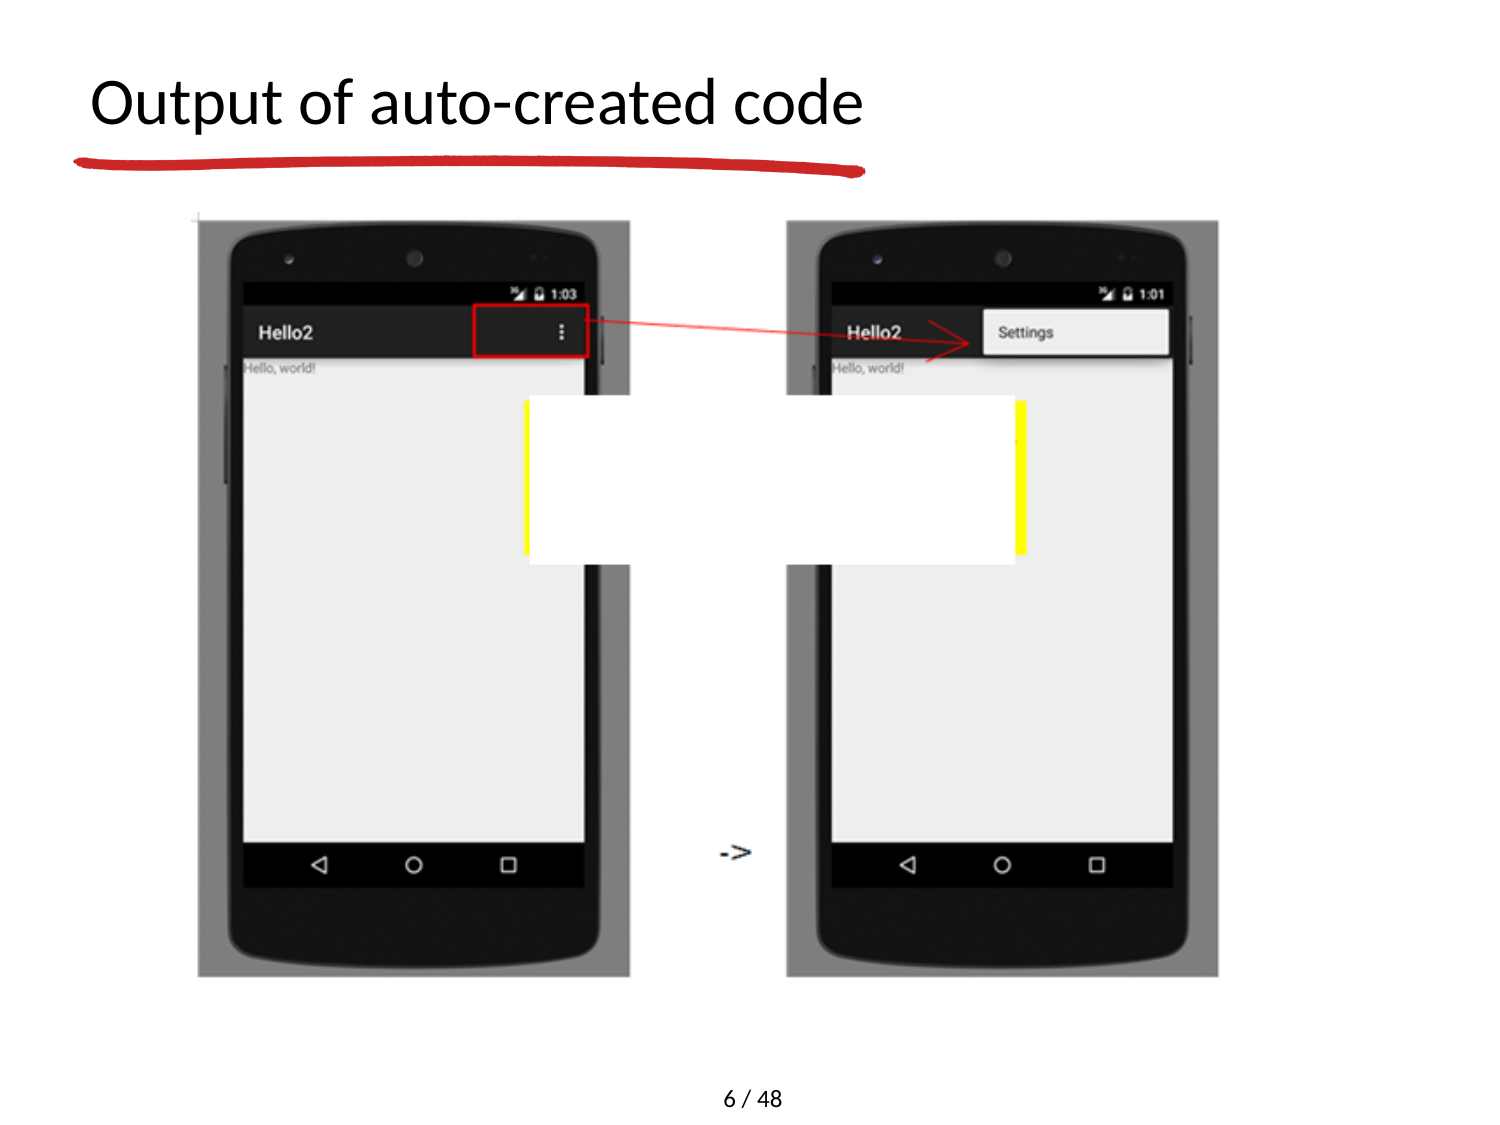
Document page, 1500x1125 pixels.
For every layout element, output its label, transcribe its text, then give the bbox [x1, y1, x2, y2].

picture [70, 149, 875, 185]
title Output of auto-created code [75, 45, 1425, 150]
picture [191, 212, 1227, 988]
